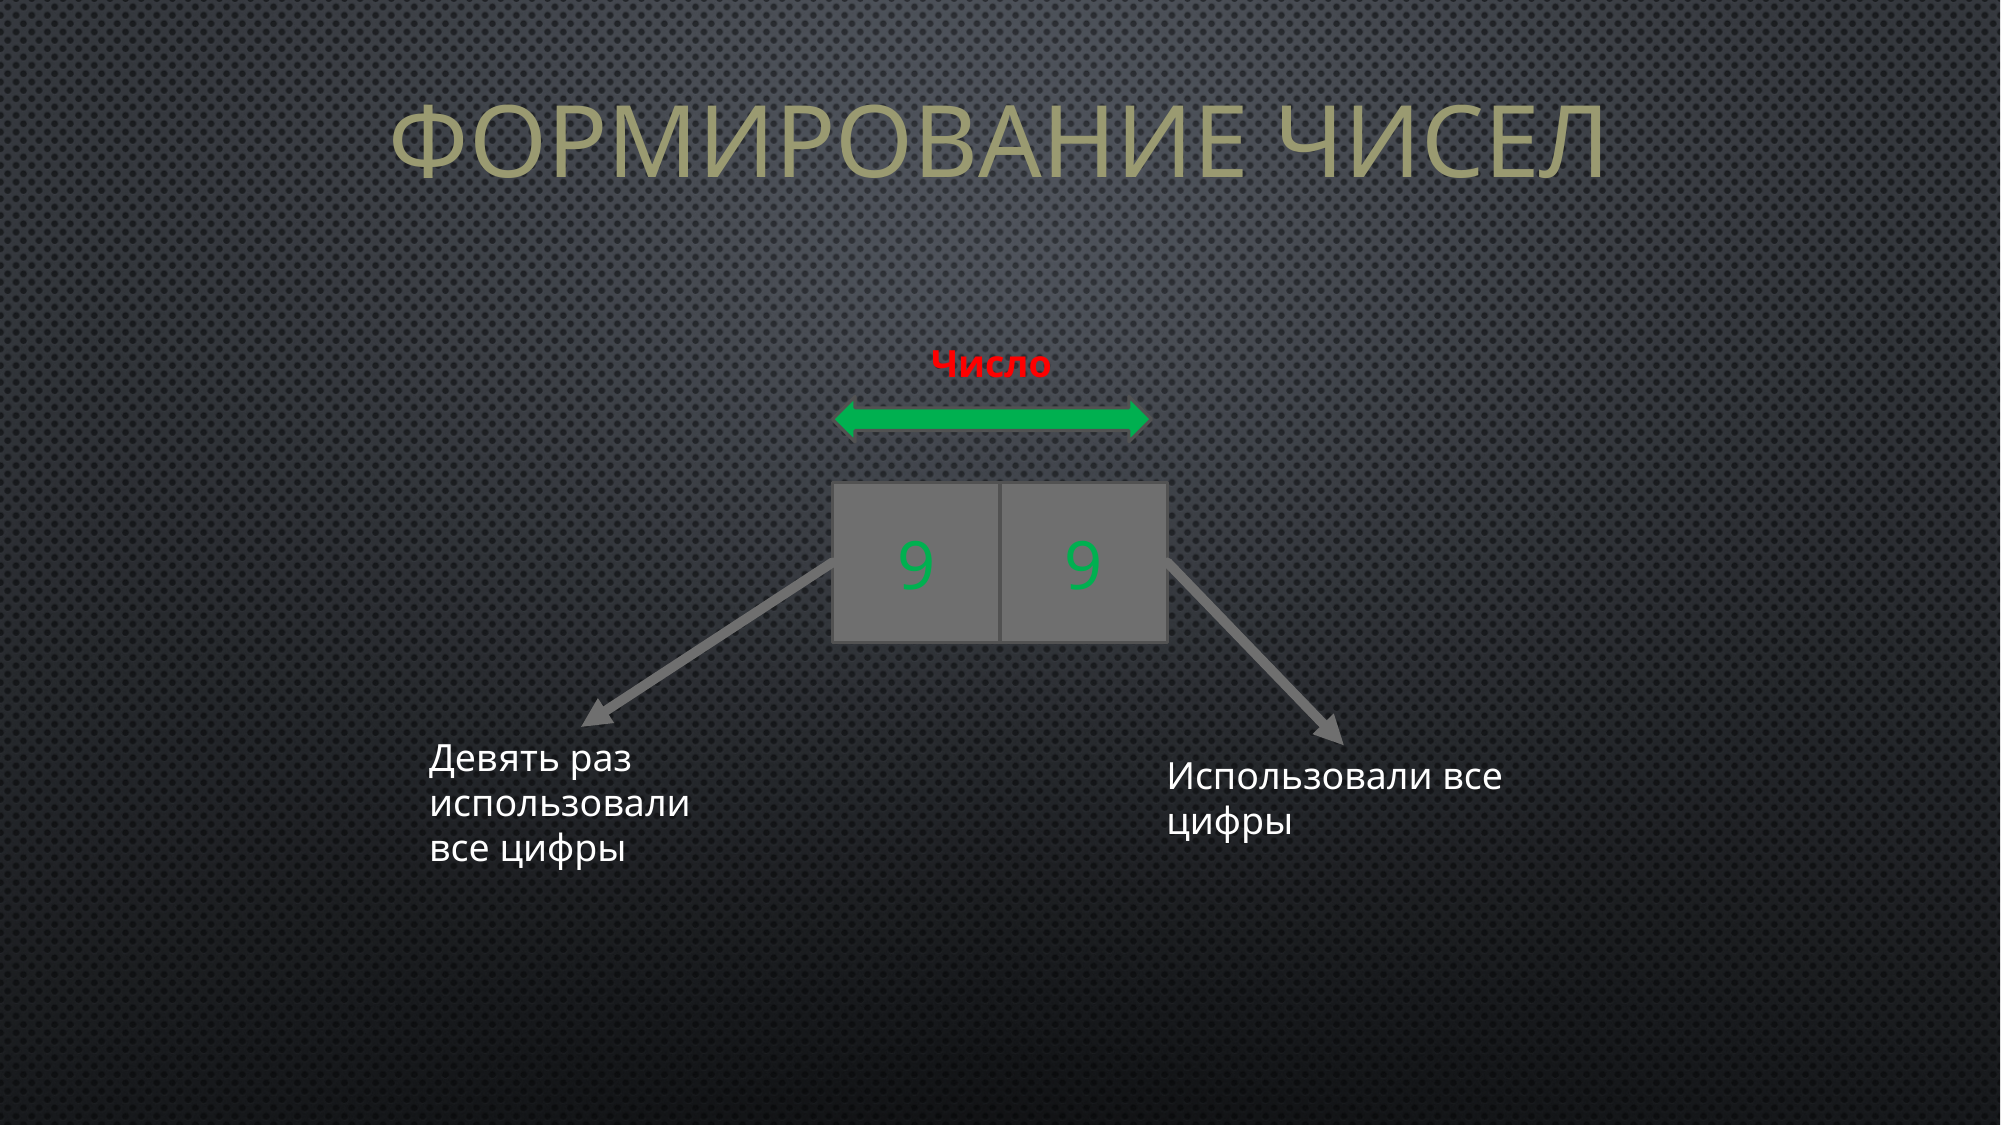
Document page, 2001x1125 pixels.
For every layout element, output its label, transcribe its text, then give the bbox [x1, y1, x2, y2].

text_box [580, 562, 833, 728]
text_box 9 [998, 481, 1169, 644]
text_box Число [916, 332, 1075, 393]
text_box [831, 395, 1153, 444]
text_box Использовали все цифры [1151, 745, 1537, 850]
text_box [1167, 562, 1345, 746]
text_box Девять раз использовали все цифры [414, 726, 748, 877]
text_box 9 [831, 481, 998, 644]
title Формирование чисел [187, 60, 1813, 214]
